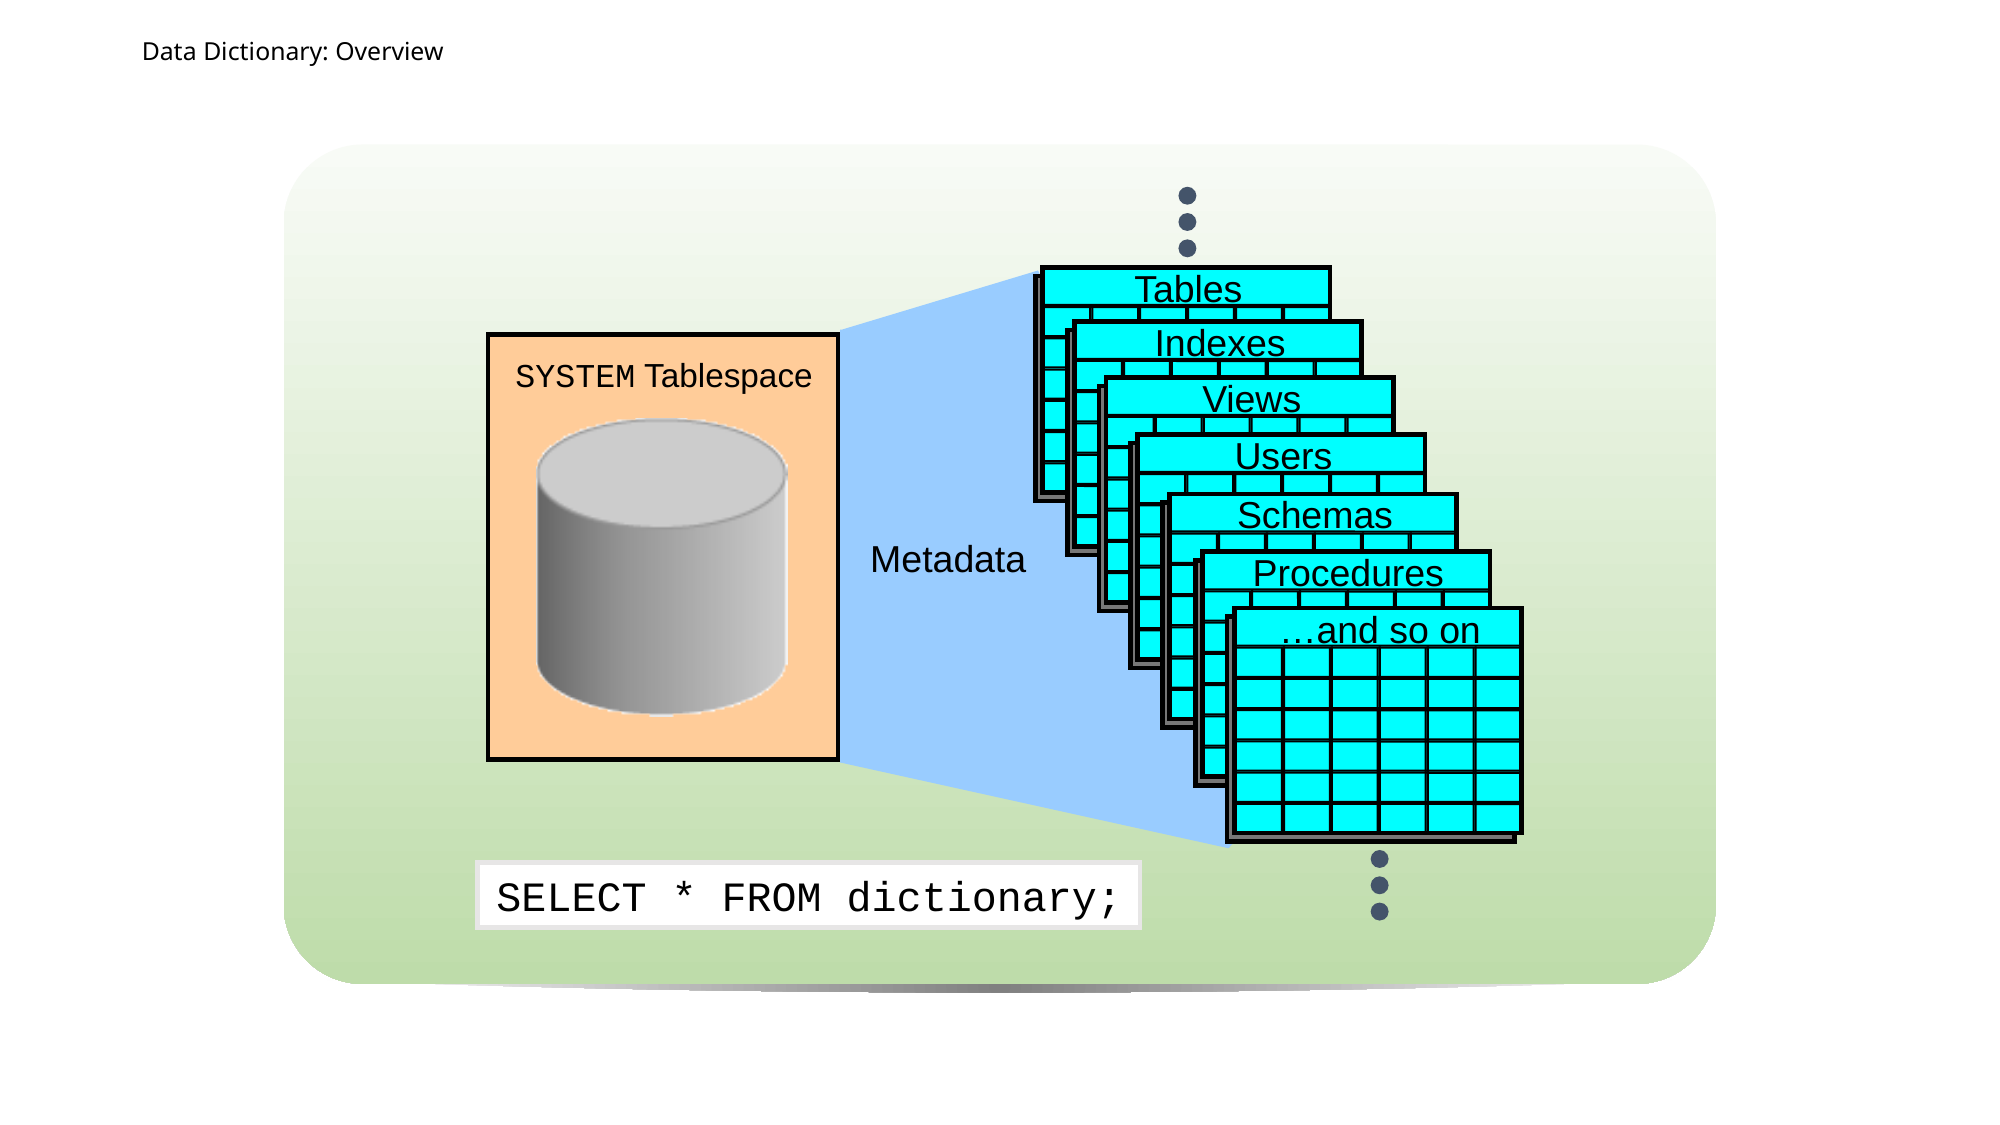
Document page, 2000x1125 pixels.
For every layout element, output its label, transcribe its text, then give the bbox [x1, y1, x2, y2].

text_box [477, 186, 1522, 929]
title Data Dictionary: Overview [126, 31, 1690, 74]
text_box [283, 144, 1716, 993]
